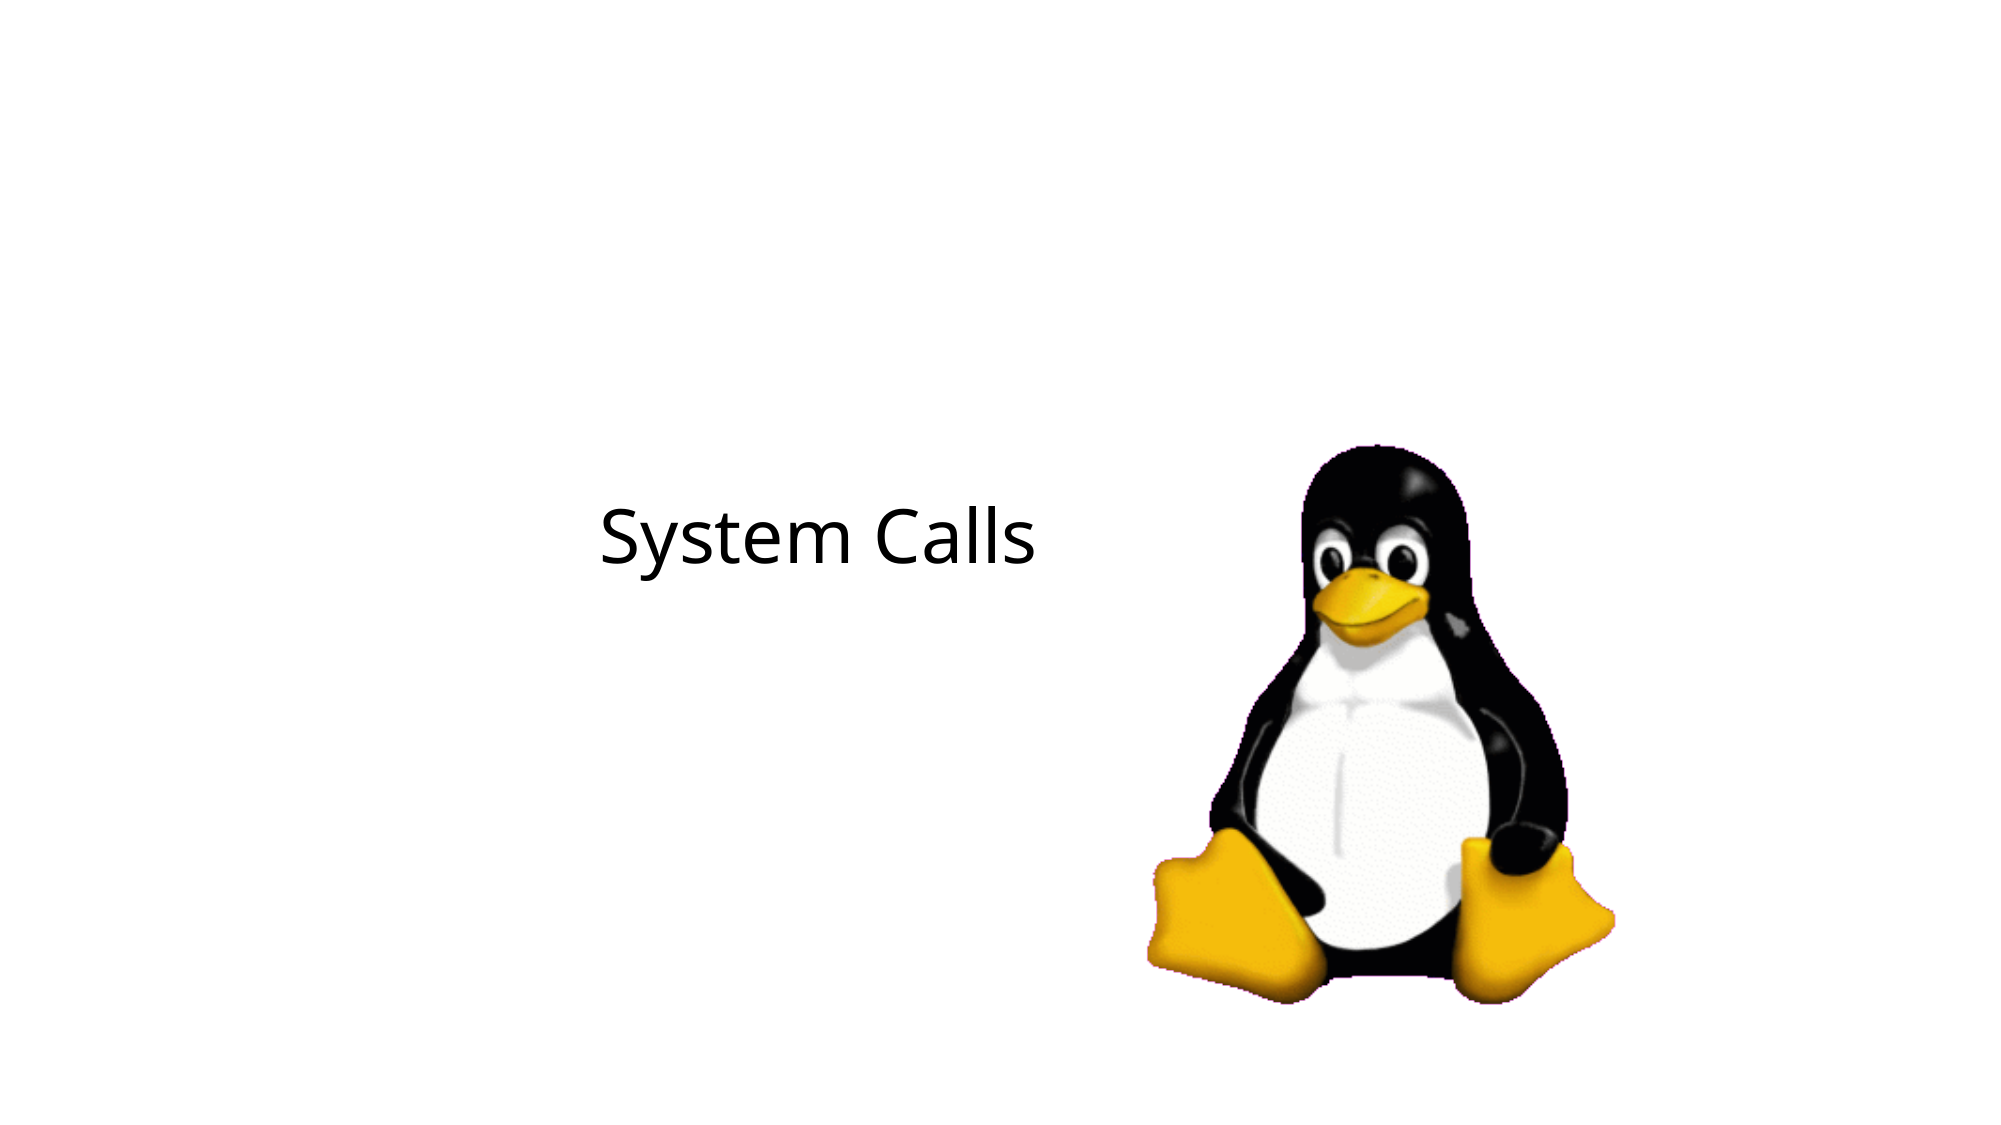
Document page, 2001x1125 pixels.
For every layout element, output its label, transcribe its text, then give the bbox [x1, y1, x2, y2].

picture [1129, 424, 1638, 1016]
title System Calls [425, 387, 1213, 588]
